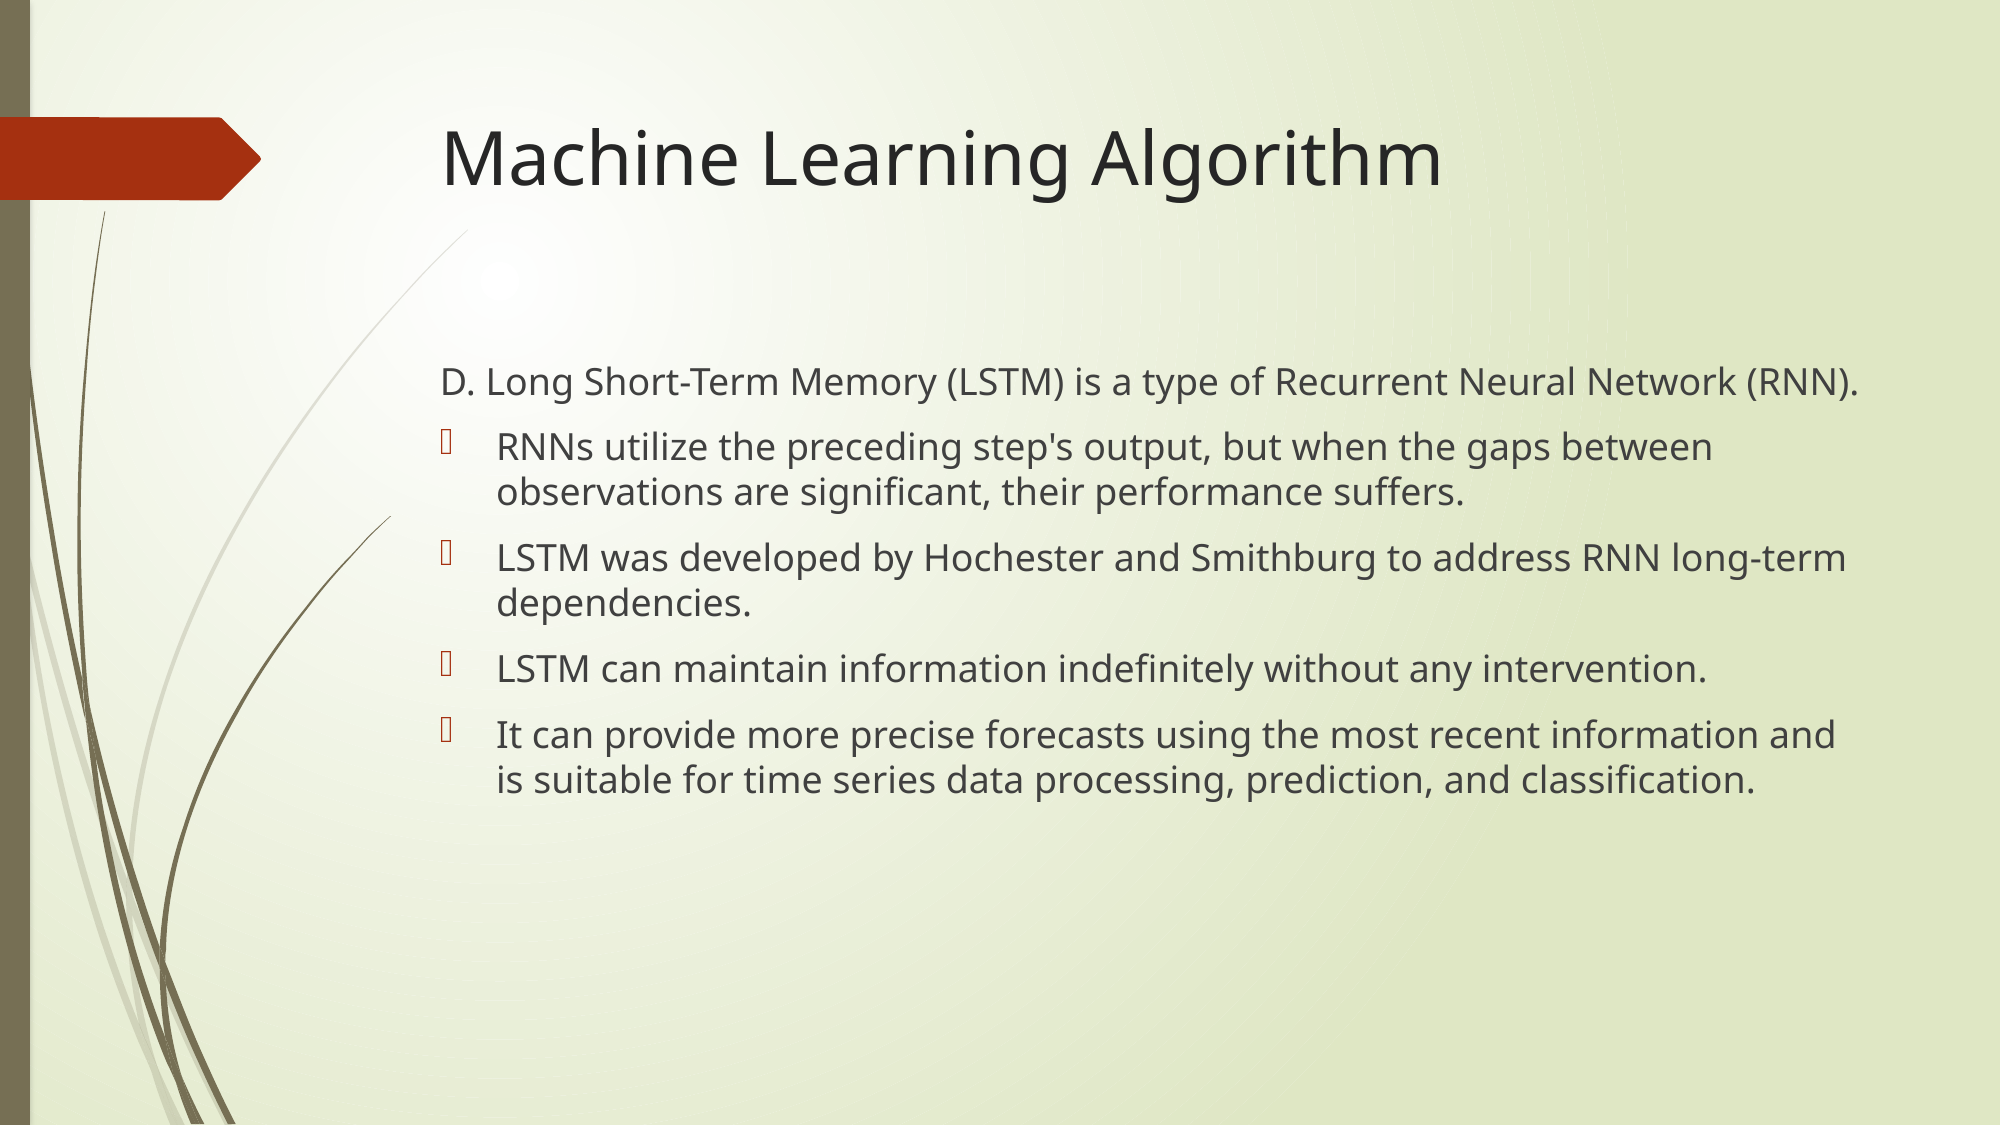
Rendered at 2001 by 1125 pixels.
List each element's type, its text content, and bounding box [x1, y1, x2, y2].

list D. Long Short-Term Memory (LSTM) is a type of Recurrent Neural Network (RNN). RNNs utilize the preceding step's output, but when the gaps between observations are significant, their performance suffers. LSTM was developed by Hochester and Smithburg to address RNN long-term dependencies. LSTM can maintain information indefinitely without any intervention. It can provide more precise forecasts using the most recent information and is suitable for time series data processing, prediction, and classification. [424, 350, 1888, 970]
title Machine Learning Algorithm [425, 102, 1888, 313]
